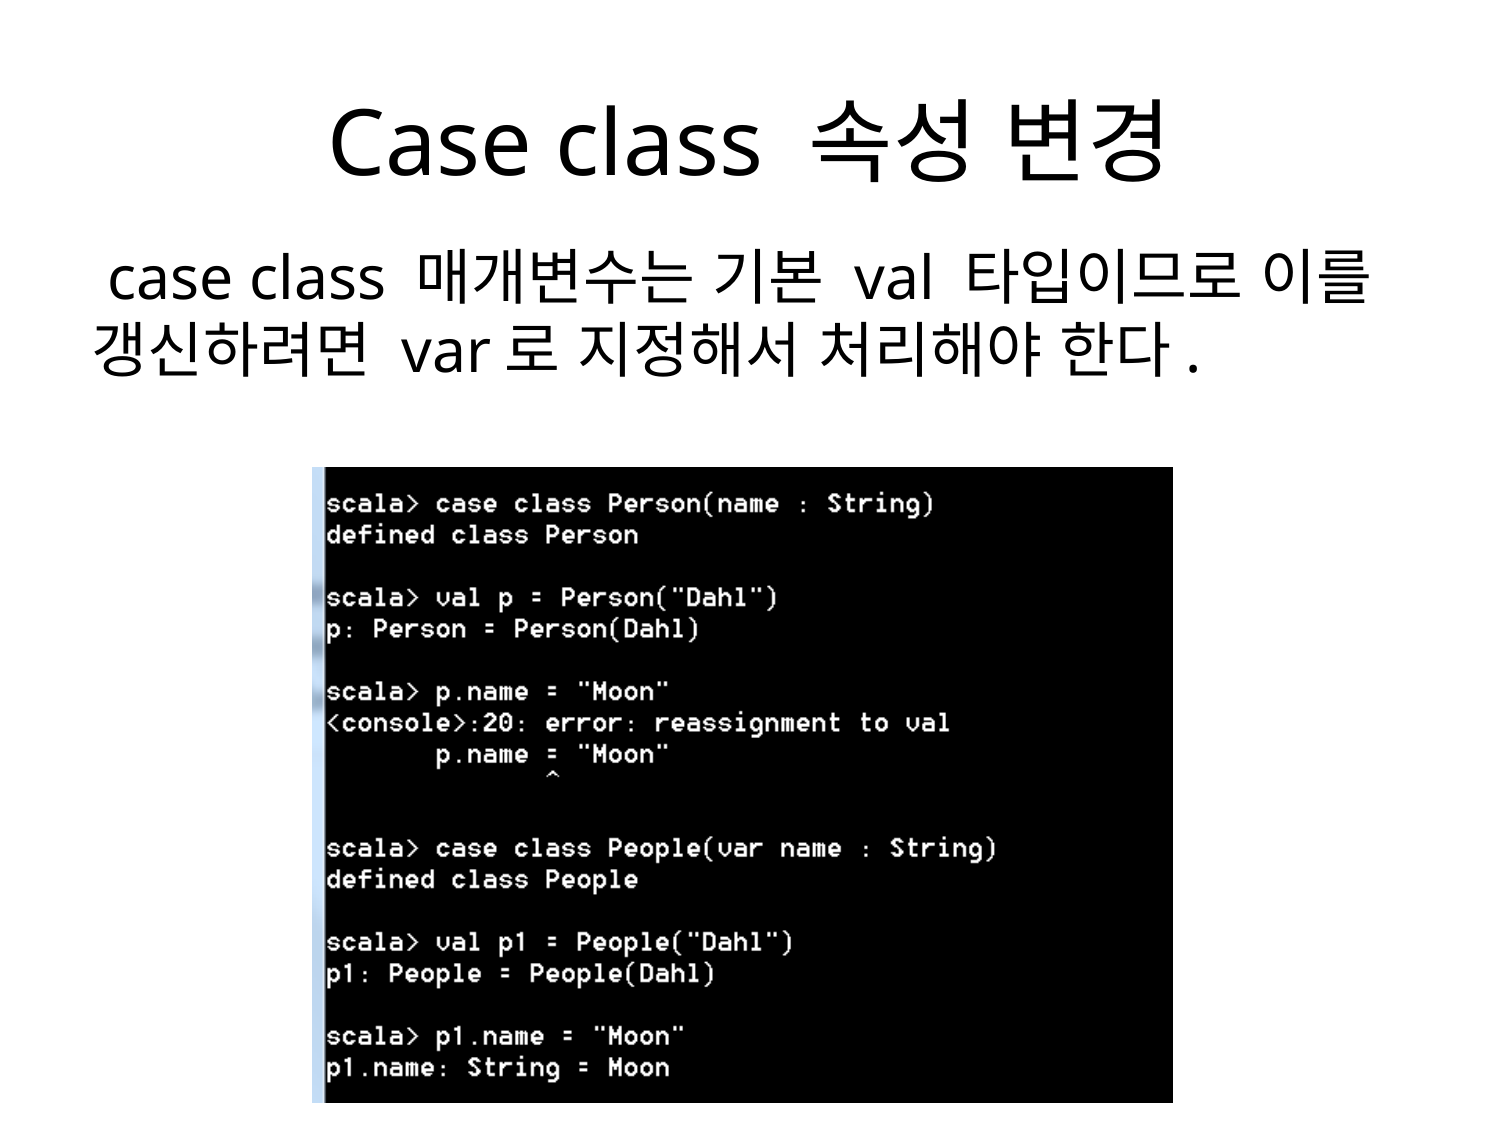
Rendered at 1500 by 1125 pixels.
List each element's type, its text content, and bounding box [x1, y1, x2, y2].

title Case class 속성 변경 [75, 45, 1425, 233]
picture [312, 467, 1173, 1103]
list case class 매개변수는 기본 val 타입이므로 이를 갱신하려면 var로 지정해서 처리해야 한다. [76, 231, 1402, 449]
